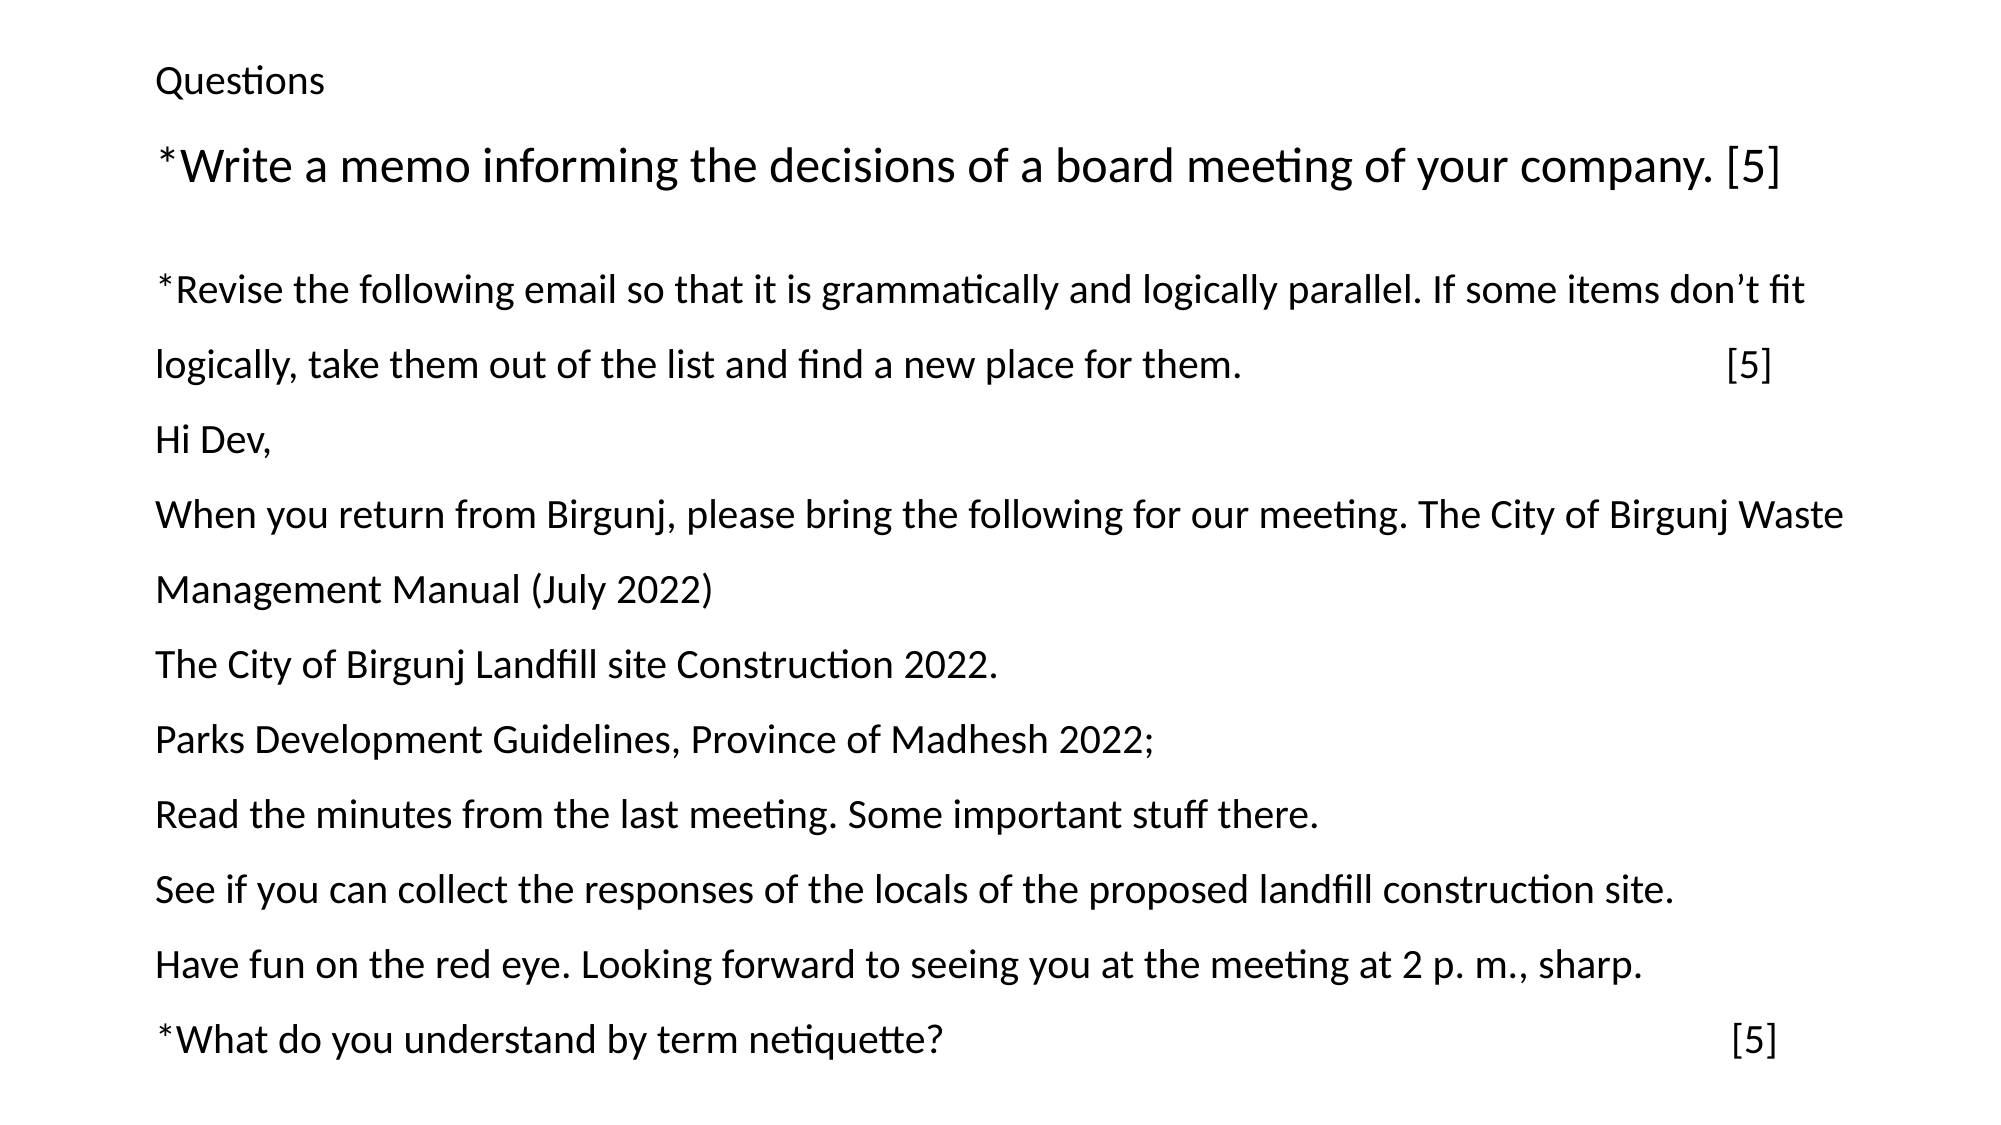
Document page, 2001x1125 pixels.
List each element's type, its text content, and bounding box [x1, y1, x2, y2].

text_box Questions [140, 45, 722, 111]
text_box *Write a memo informing the decisions of a board meeting of your company. [5] [140, 125, 1816, 229]
text_box *Revise the following email so that it is grammatically and logically parallel. If some items don’t fit logically, take them out of the list and find a new place for them. [5] Hi Dev, When you return from Birgunj, please bring the following for our meeting. The City of Birgunj Waste Management Manual (July 2022) The City of Birgunj Landfill site Construction 2022. Parks Development Guidelines, Province of Madhesh 2022; Read the minutes from the last meeting. Some important stuff there. See if you can collect the responses of the locals of the proposed landfill construction site. Have fun on the red eye. Looking forward to seeing you at the meeting at 2 p. m., sharp. *What do you understand by term netiquette? [5] [140, 229, 1893, 1125]
